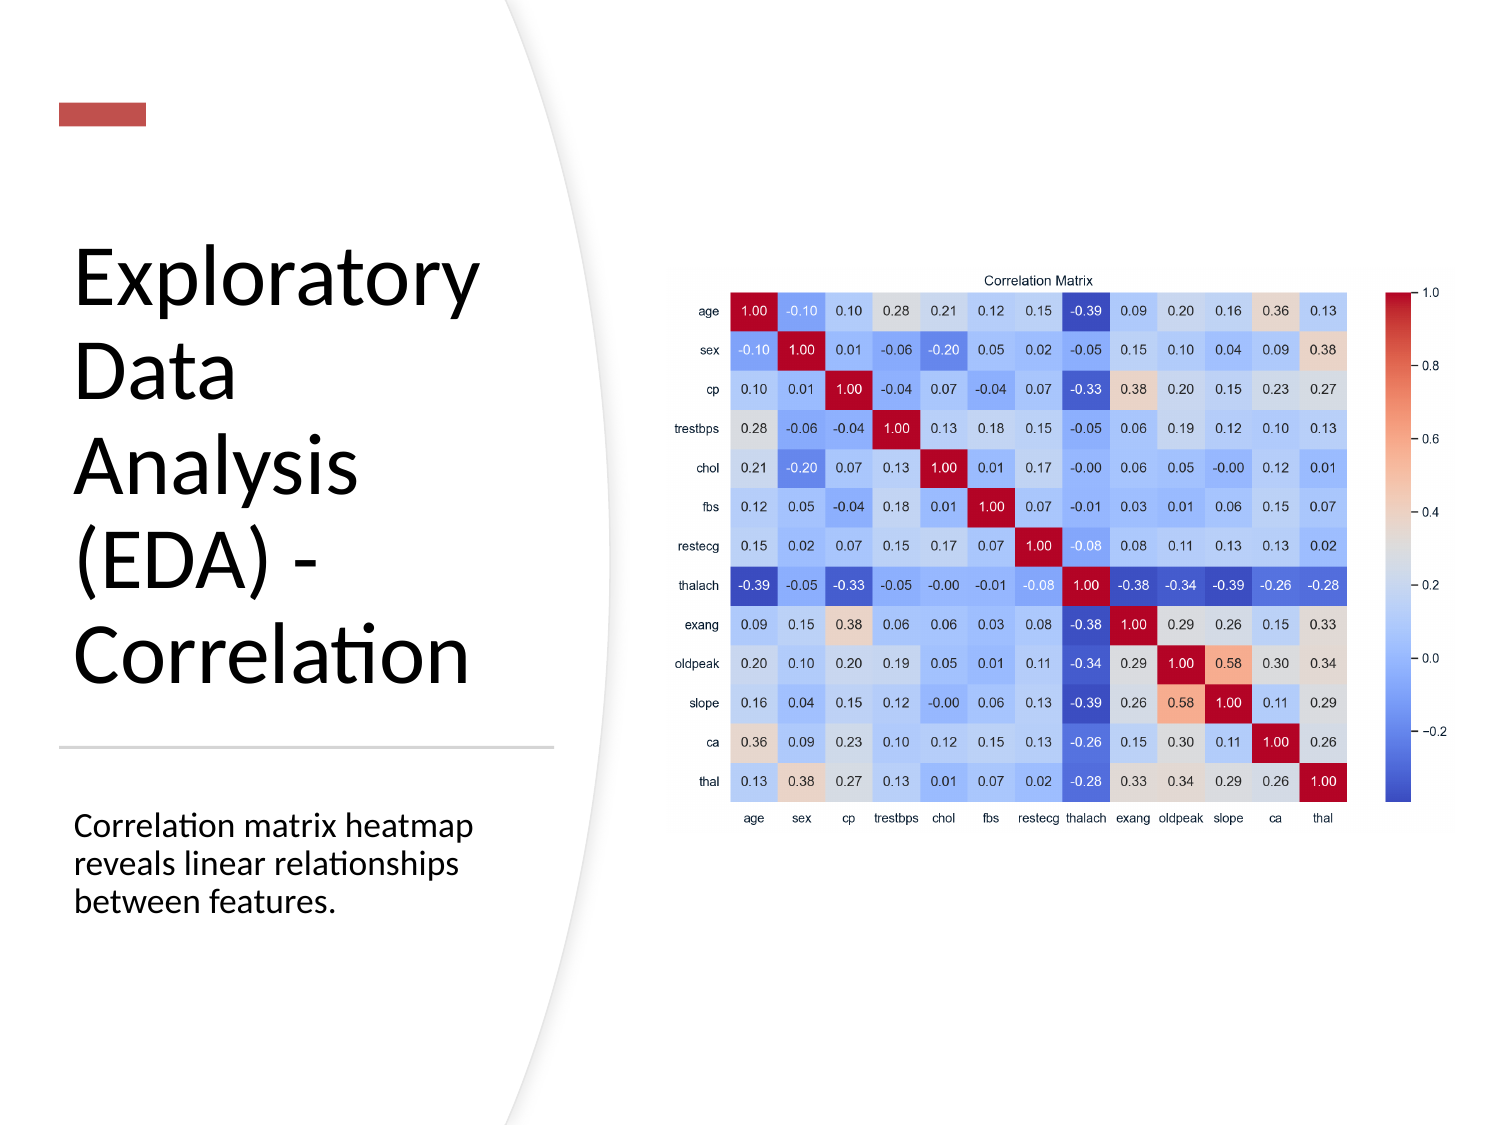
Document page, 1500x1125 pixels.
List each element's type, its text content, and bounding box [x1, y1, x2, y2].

text_box [57, 744, 556, 751]
text_box [57, 100, 148, 129]
title Exploratory Data Analysis (EDA) - Correlation [58, 184, 554, 710]
list Correlation matrix heatmap reveals linear relationships between features. [58, 799, 543, 998]
picture [665, 266, 1455, 834]
text_box [0, 0, 611, 1125]
text_box [523, 0, 1500, 1125]
